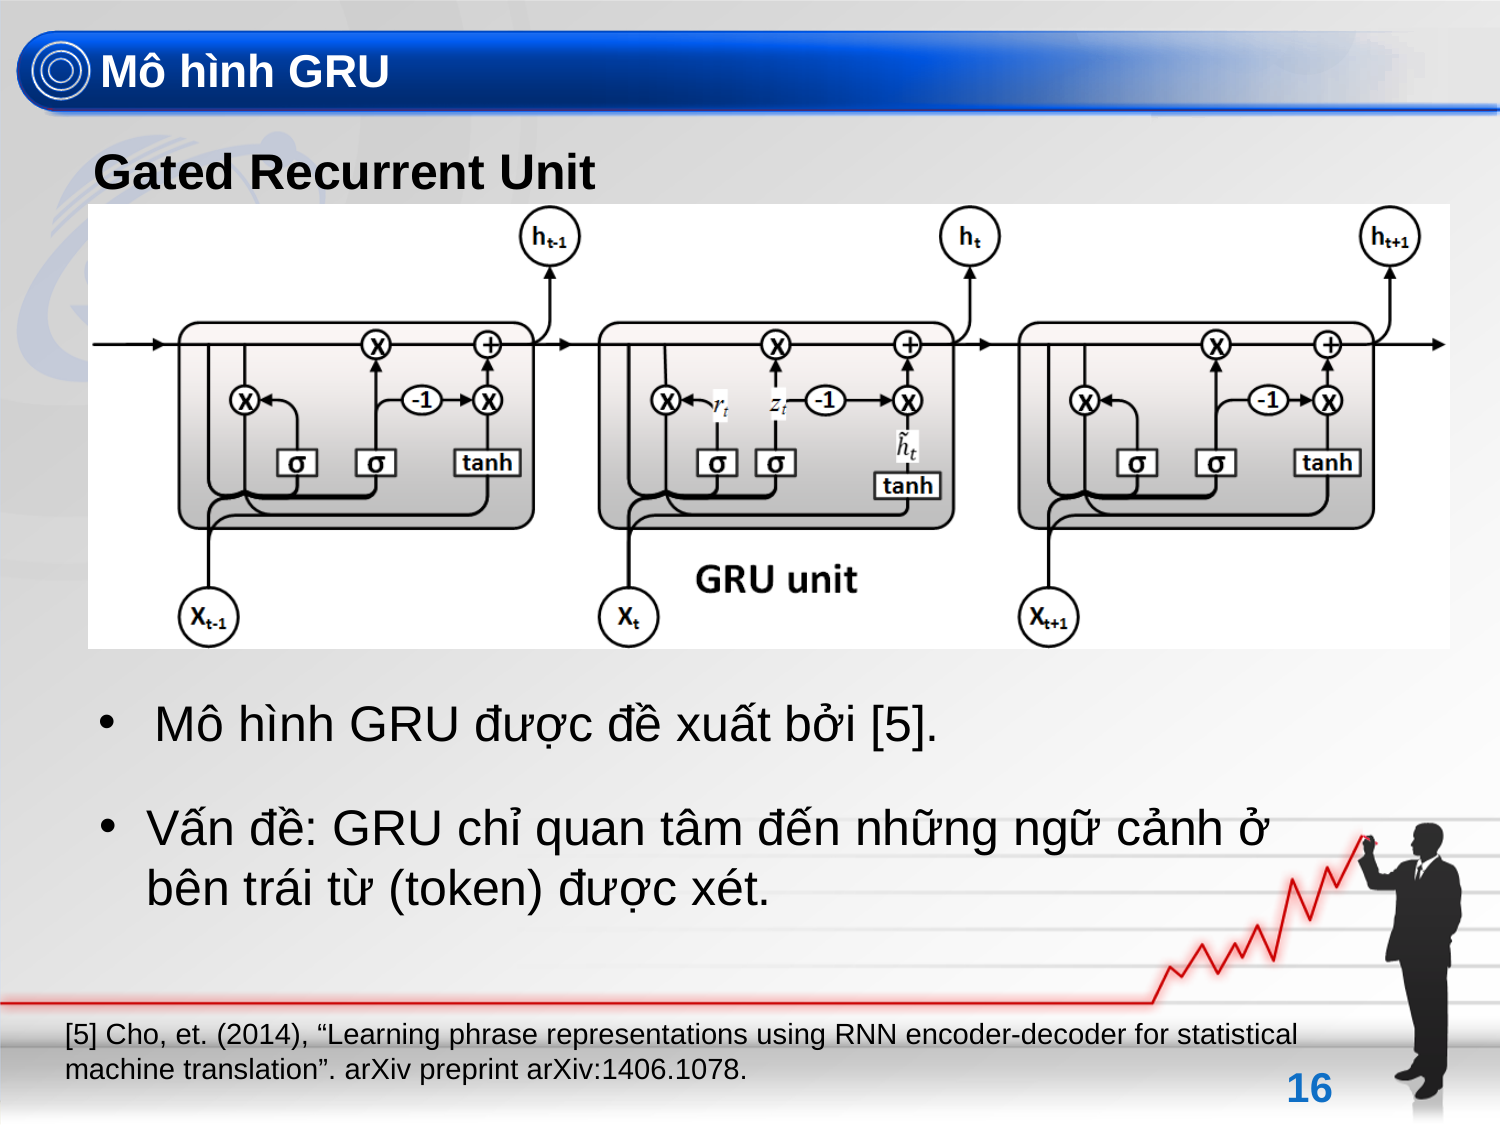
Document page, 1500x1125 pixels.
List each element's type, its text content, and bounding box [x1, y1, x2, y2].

text_box Mô hình GRU được đề xuất bởi [5]. [83, 683, 1421, 759]
text_box [5] Cho, et. (2014), “Learning phrase representations using RNN encoder-decoder for statistical machine translation”. arXiv preprint arXiv:1406.1078. [49, 1007, 1338, 1093]
text_box Gated Recurrent Unit [78, 133, 612, 207]
text_box Vấn đề: GRU chỉ quan tâm đến những ngữ cảnh ở bên trái từ (token) được xét. [85, 787, 1300, 923]
slide_number 16 [1253, 1056, 1360, 1116]
picture [0, 0, 1500, 1125]
